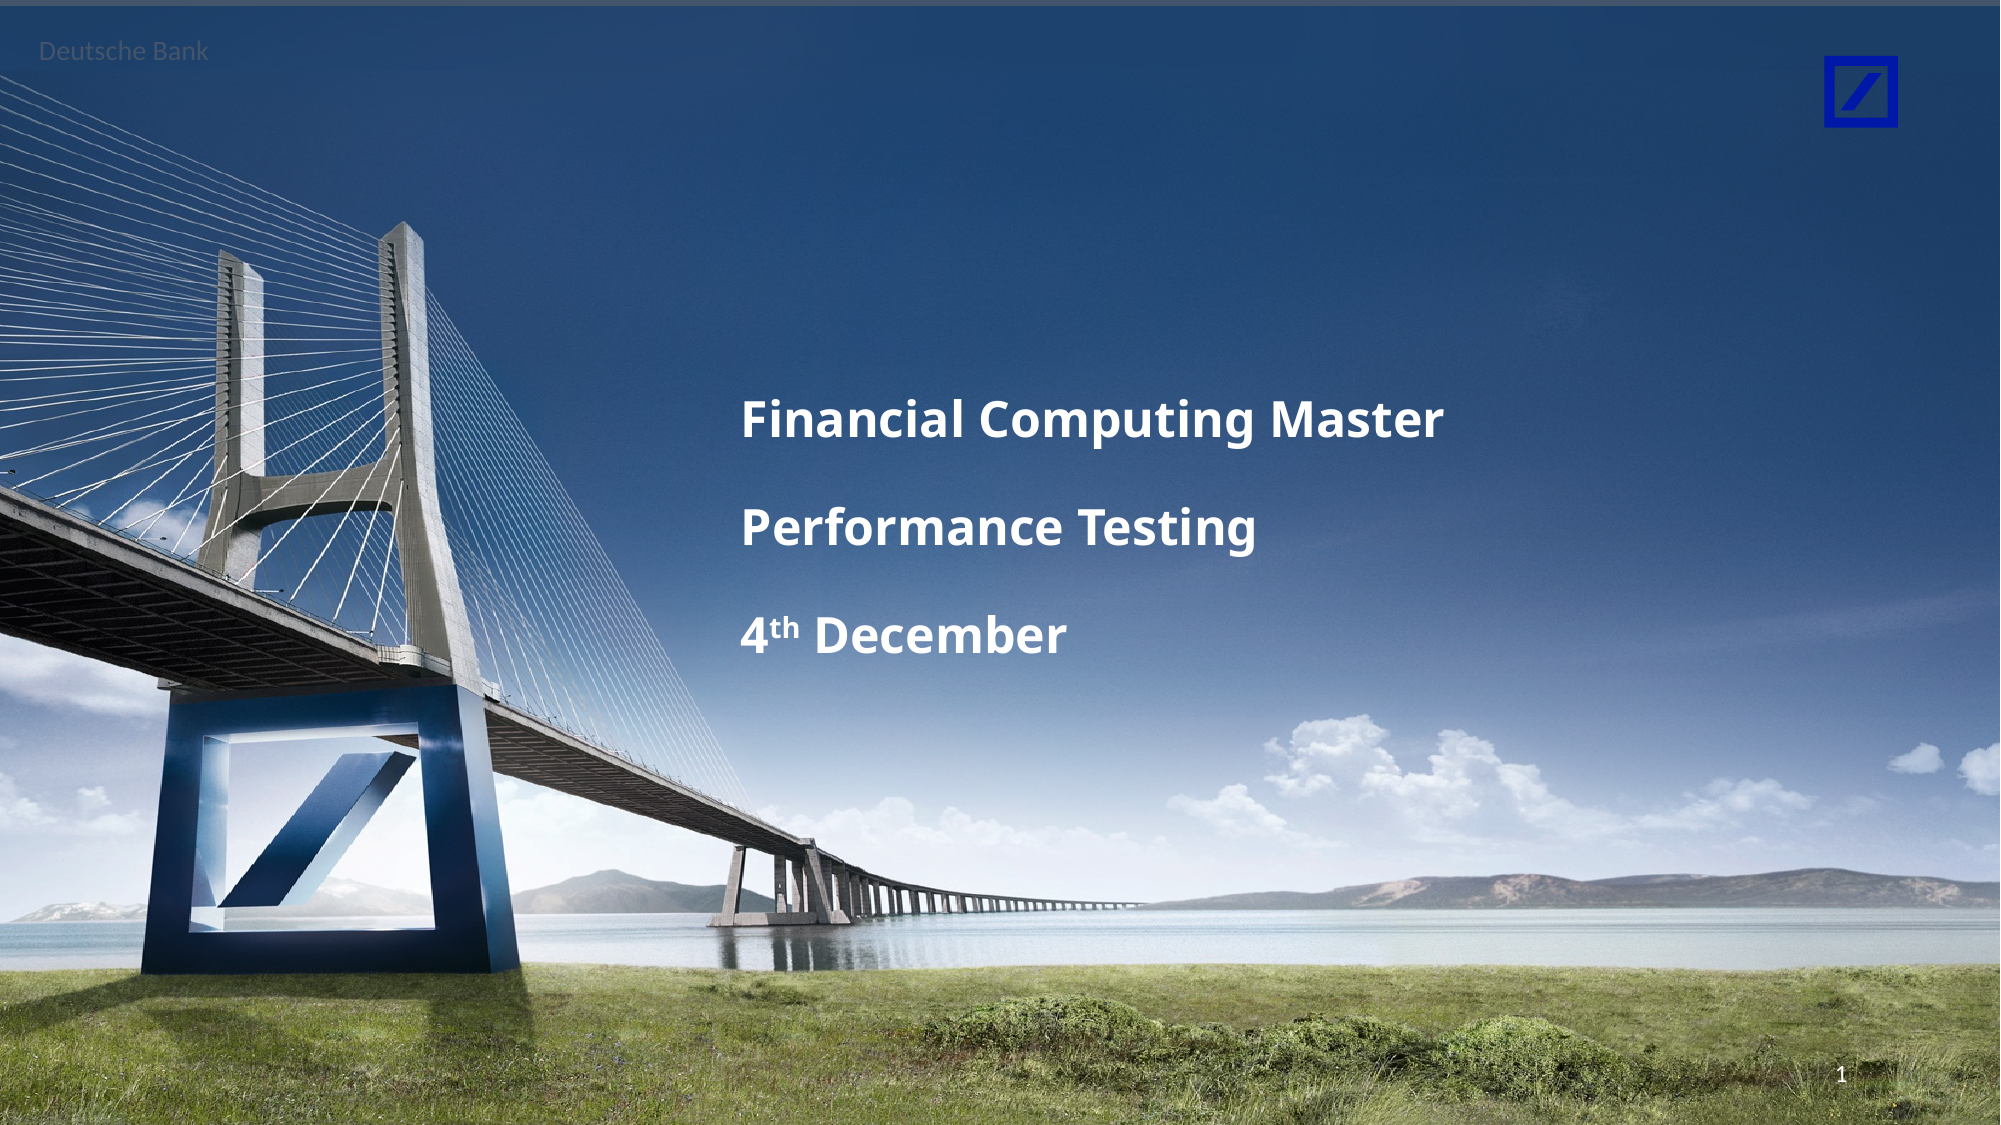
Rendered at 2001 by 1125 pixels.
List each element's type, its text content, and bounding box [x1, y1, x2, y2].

title Financial Computing Master Performance Testing 4th December [725, 386, 1827, 591]
picture [0, 6, 2000, 1125]
slide_number 1 [1412, 1042, 1863, 1103]
